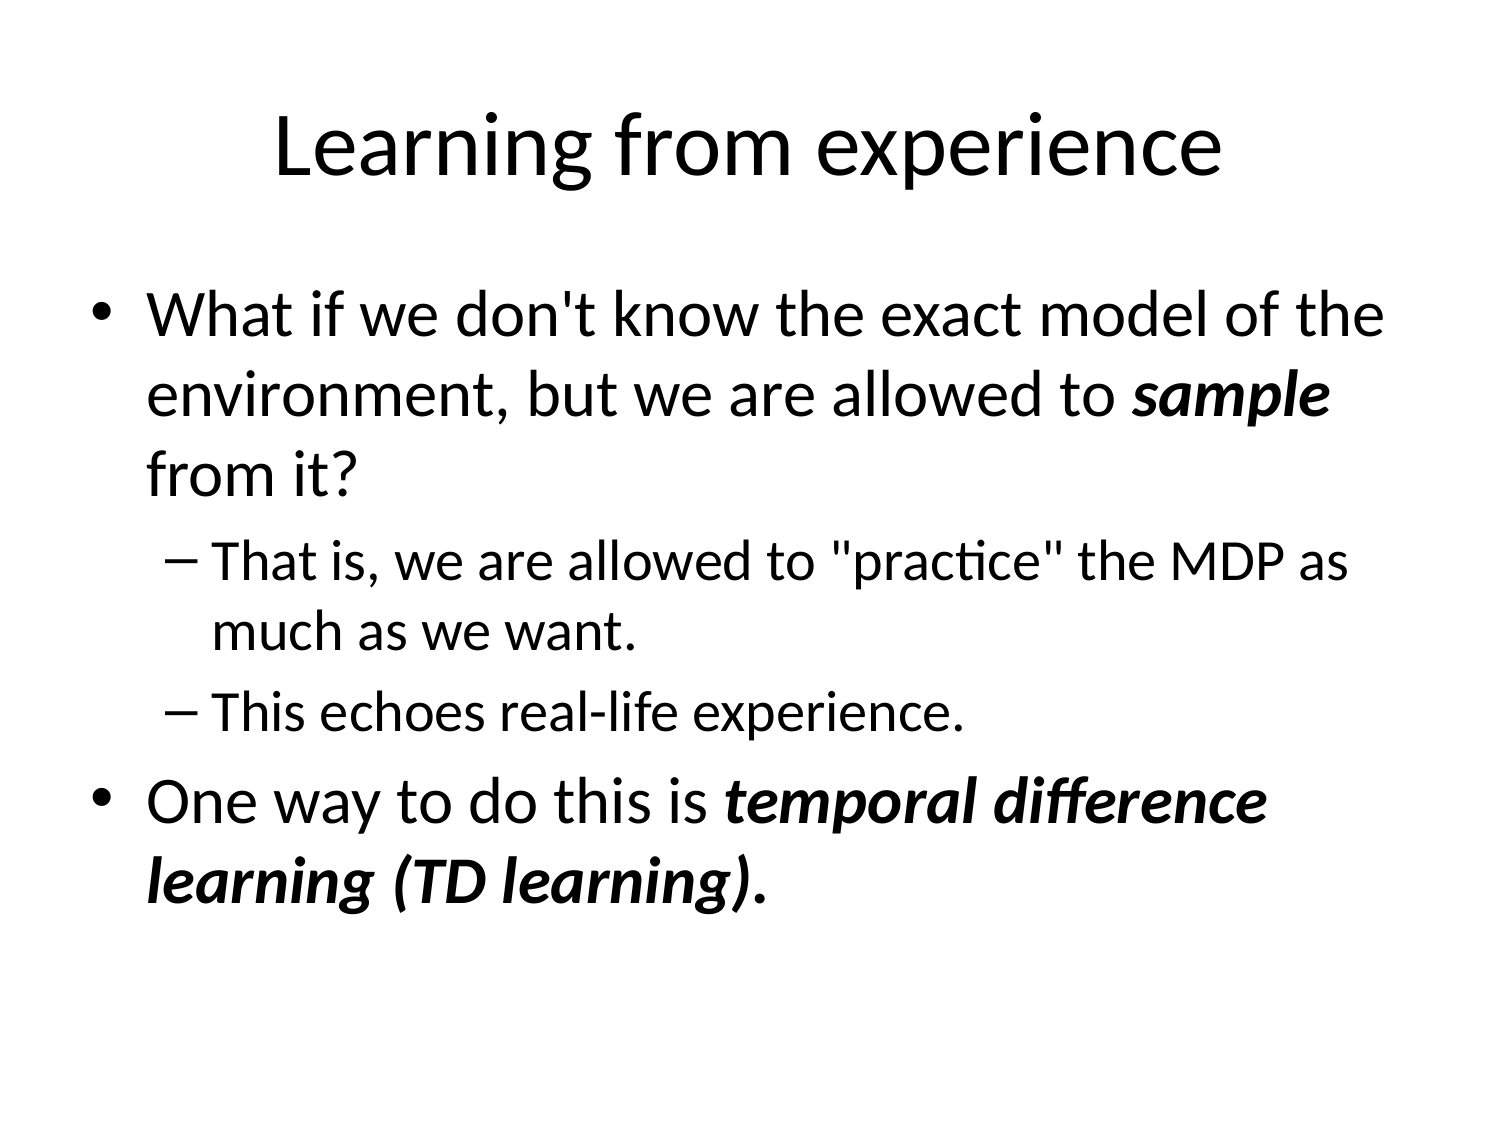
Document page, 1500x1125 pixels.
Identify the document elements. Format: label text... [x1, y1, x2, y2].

list What if we don't know the exact model of the environment, but we are allowed to sample from it? That is, we are allowed to "practice" the MDP as much as we want. This echoes real-life experience. One way to do this is temporal difference learning (TD learning). [75, 262, 1425, 1005]
title Learning from experience [75, 45, 1425, 233]
